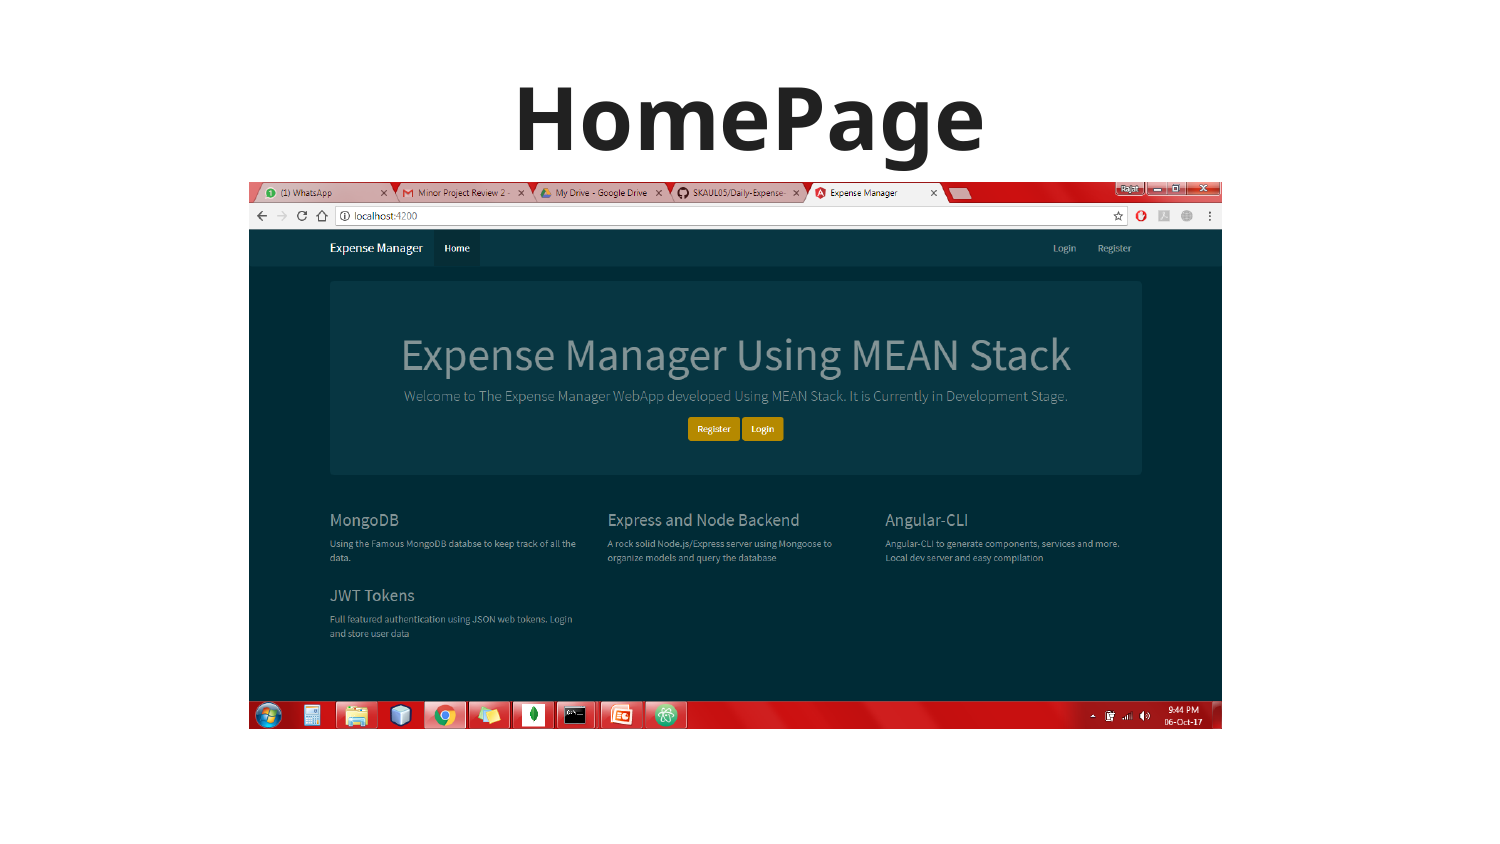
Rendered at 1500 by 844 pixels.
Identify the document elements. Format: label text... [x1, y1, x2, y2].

picture [332, 515, 337, 525]
picture [249, 181, 1223, 265]
picture [331, 282, 1141, 474]
picture [249, 702, 1223, 729]
title HomePage [51, 48, 1449, 180]
picture [383, 590, 387, 600]
